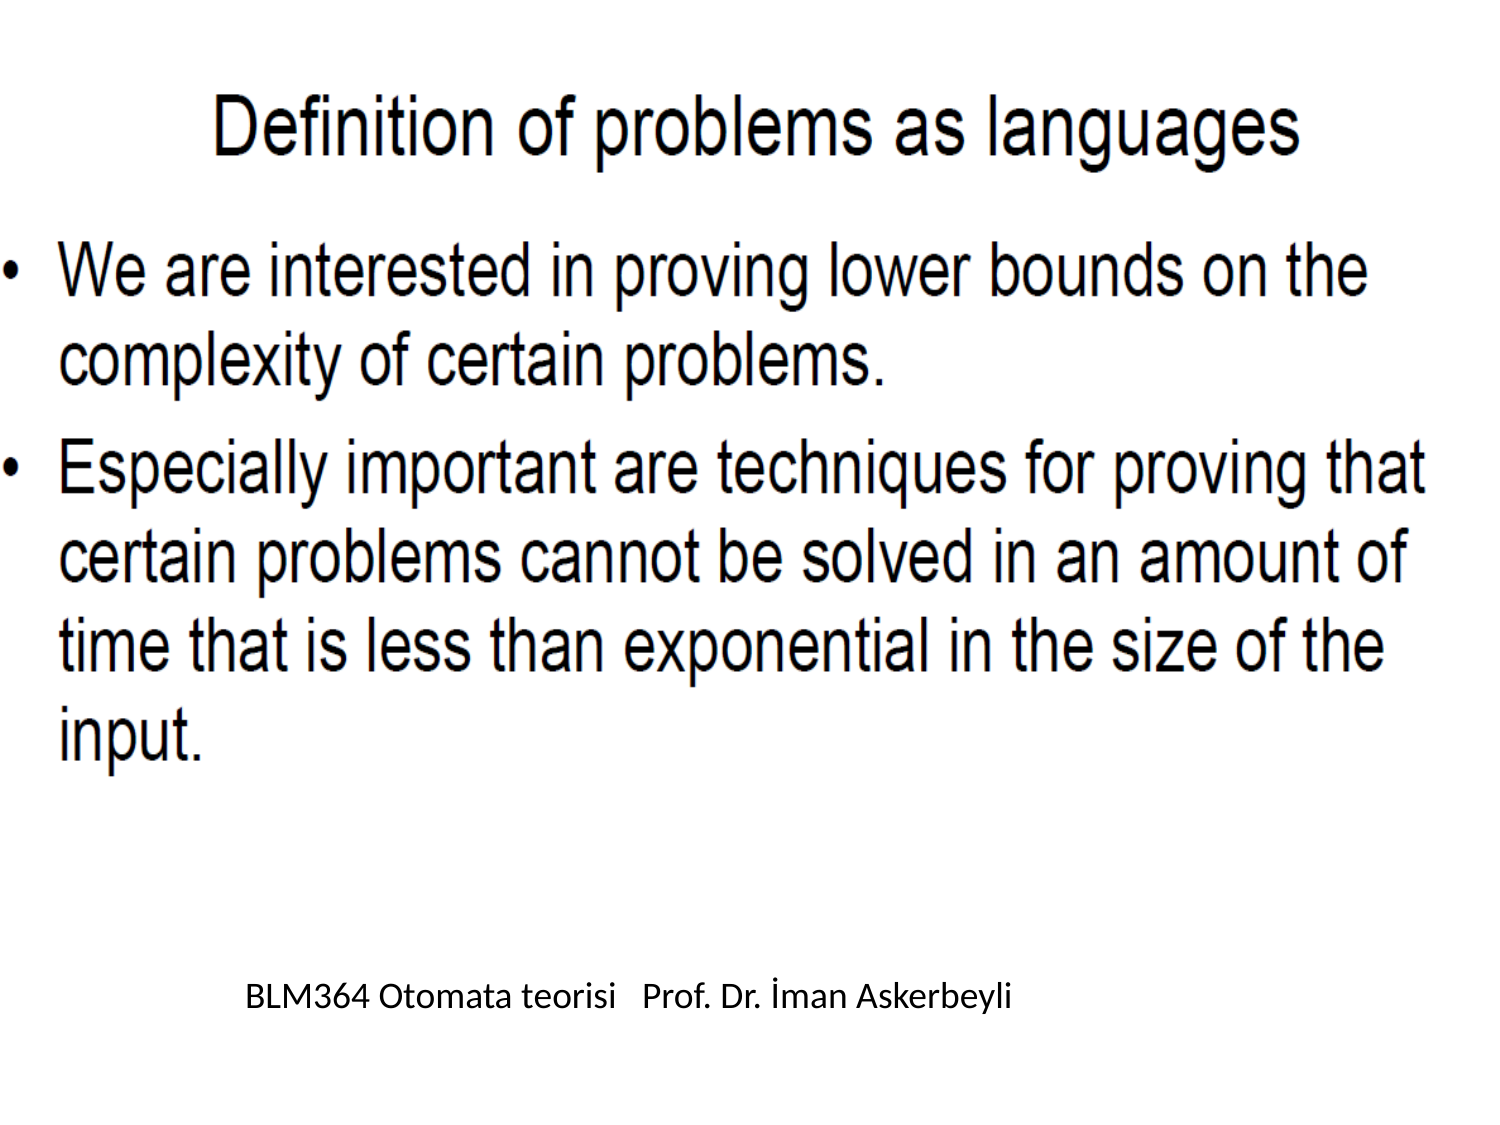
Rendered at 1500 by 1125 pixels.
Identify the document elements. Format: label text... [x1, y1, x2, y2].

text_box BLM364 Otomata teorisi Prof. Dr. İman Askerbeyli [230, 964, 1388, 1024]
picture [0, 54, 1448, 826]
